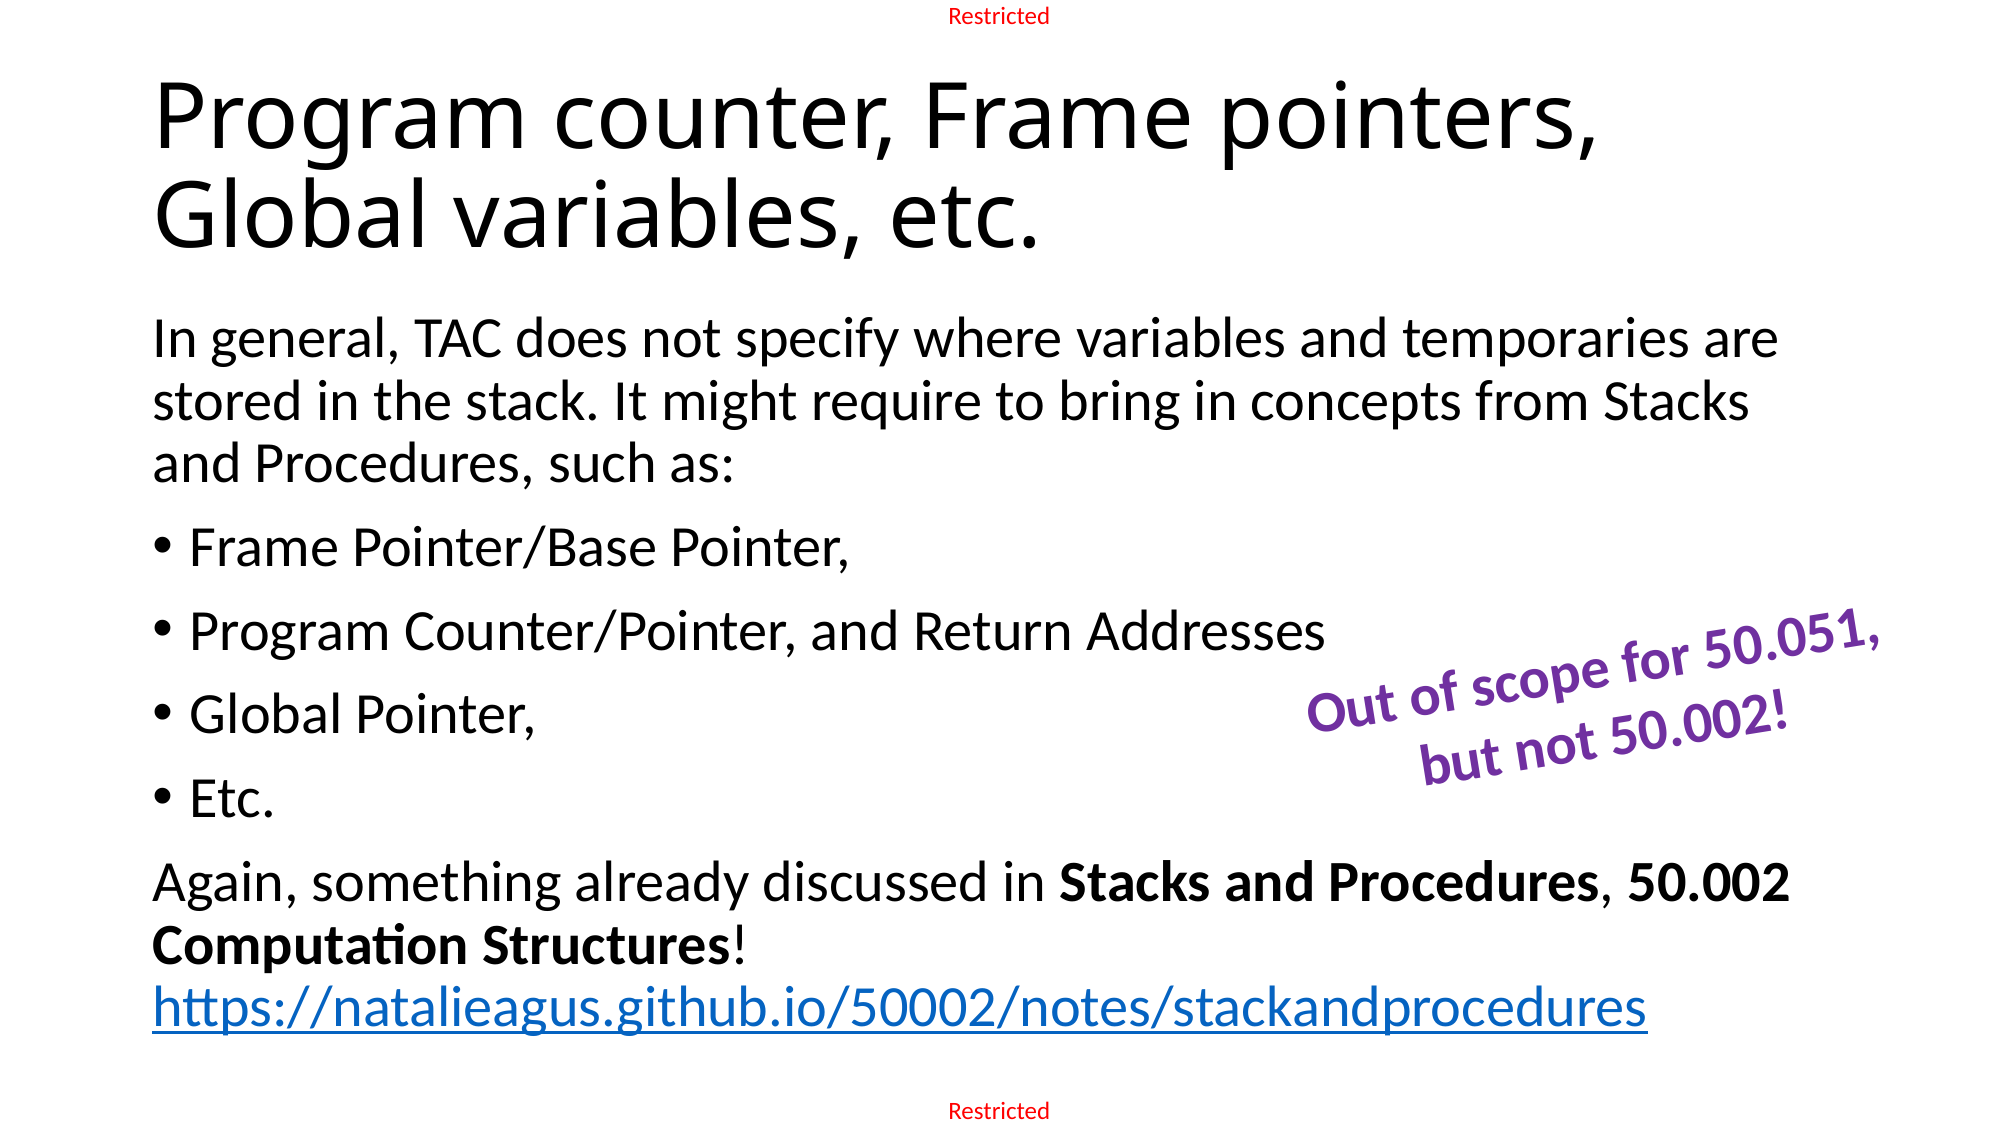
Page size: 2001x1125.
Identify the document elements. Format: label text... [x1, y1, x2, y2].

text_box Out of scope for 50.051, but not 50.002! [1211, 562, 1986, 837]
list In general, TAC does not specify where variables and temporaries are stored in the stack. It might require to bring in concepts from Stacks and Procedures, such as: Frame Pointer/Base Pointer, Program Counter/Pointer, and Return Addresses Global Pointer, Etc. Again, something already discussed in Stacks and Procedures, 50.002 Computation Structures! https://natalieagus.github.io/50002/notes/stackandprocedures [137, 299, 1863, 1125]
title Program counter, Frame pointers, Global variables, etc. [137, 59, 1863, 278]
